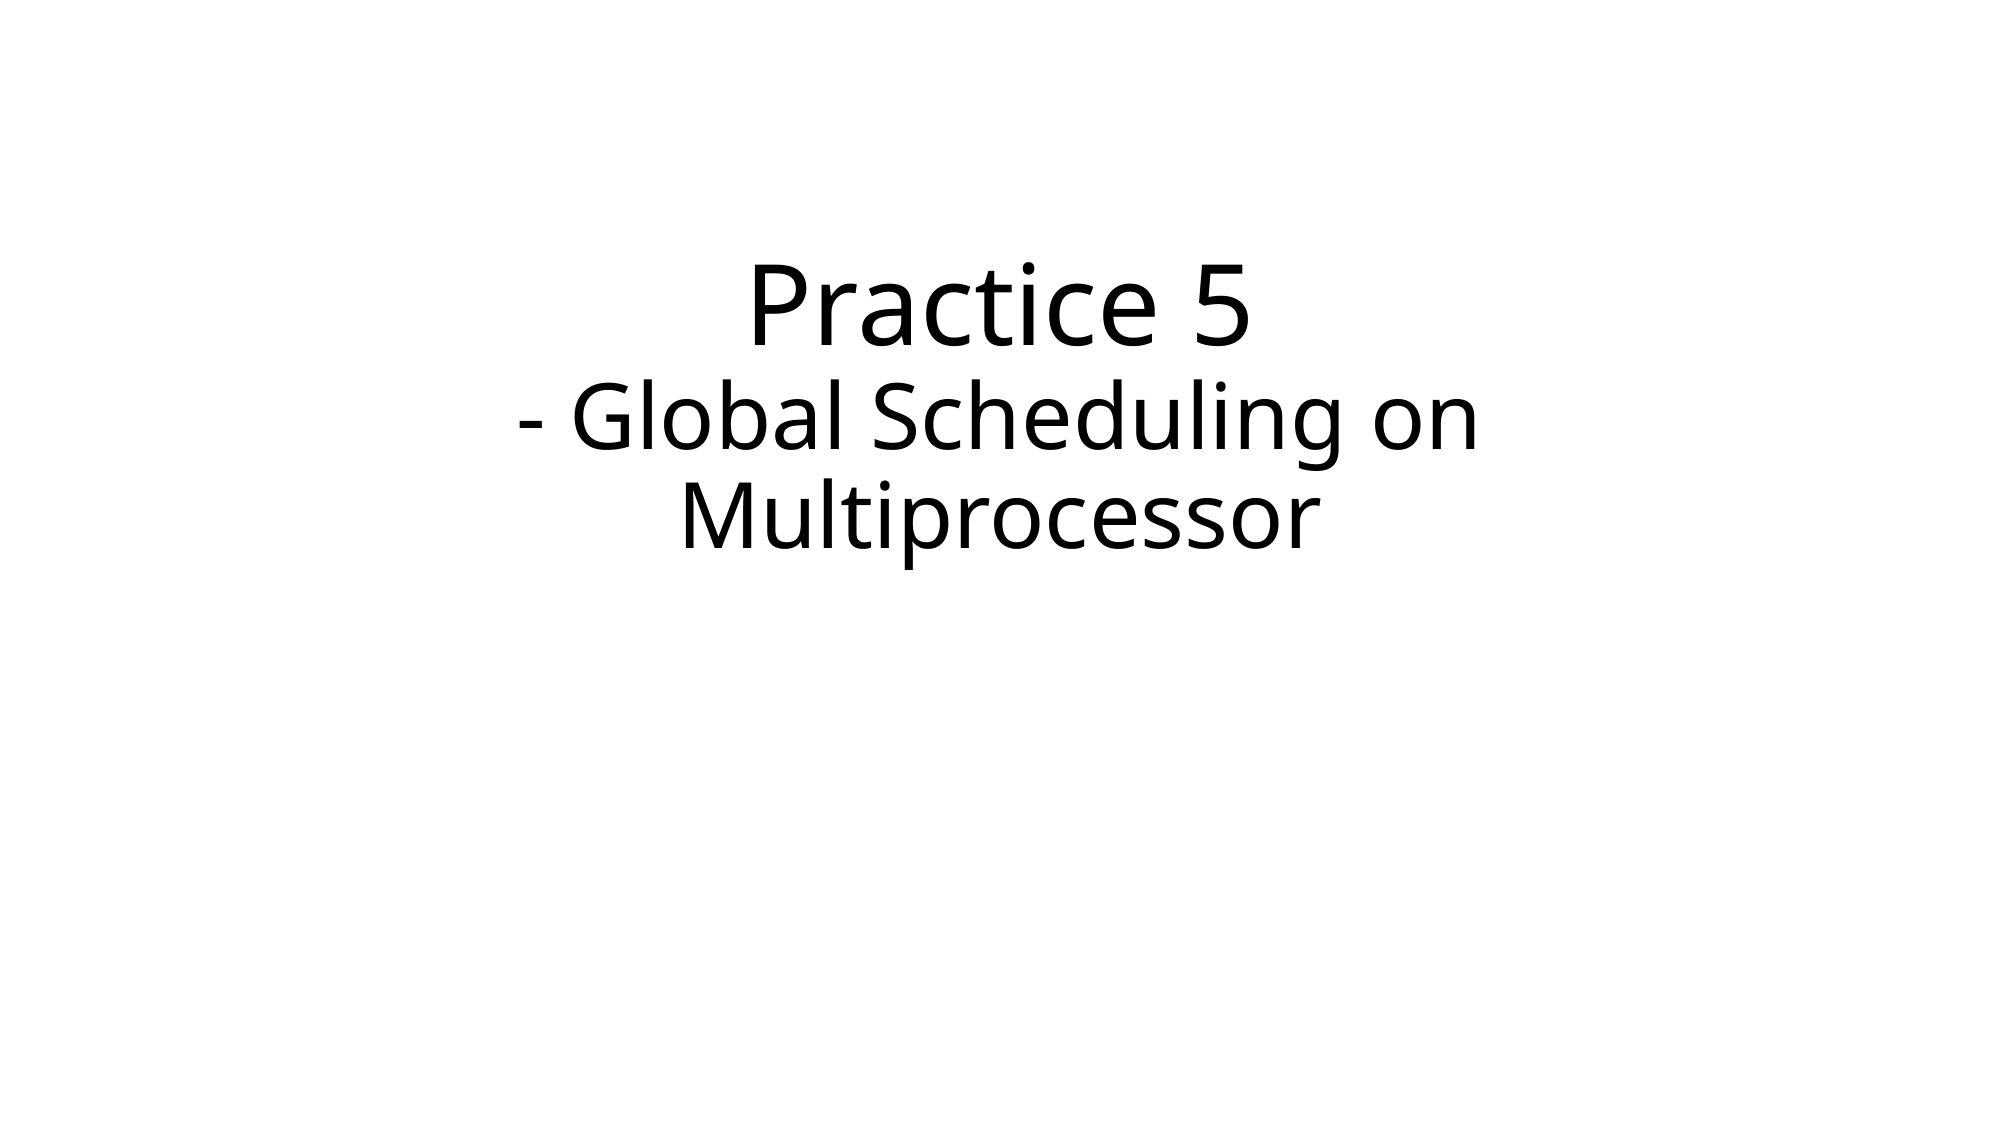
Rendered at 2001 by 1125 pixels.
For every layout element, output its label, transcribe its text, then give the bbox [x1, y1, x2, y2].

title Practice 5 - Global Scheduling on Multiprocessor [249, 184, 1750, 576]
